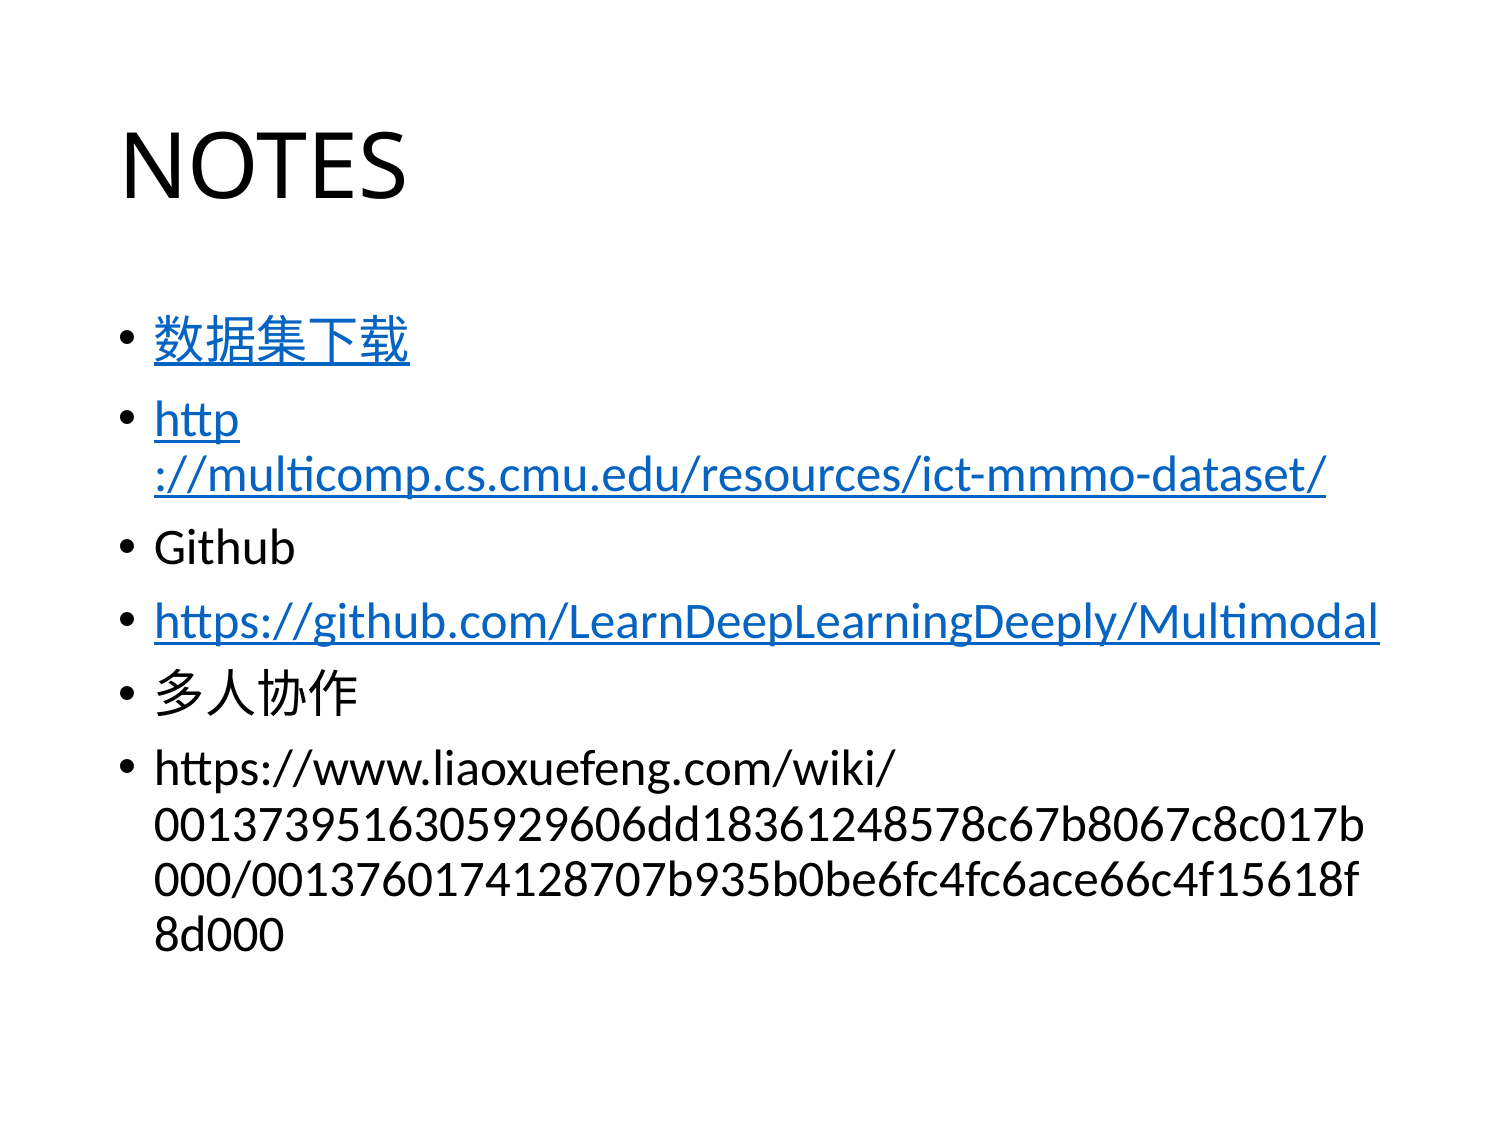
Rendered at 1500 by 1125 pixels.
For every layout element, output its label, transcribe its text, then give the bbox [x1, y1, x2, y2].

list 数据集下载 http://multicomp.cs.cmu.edu/resources/ict-mmmo-dataset/ Github https://github.com/LearnDeepLearningDeeply/Multimodal 多人协作 https://www.liaoxuefeng.com/wiki/0013739516305929606dd18361248578c67b8067c8c017b000/0013760174128707b935b0be6fc4fc6ace66c4f15618f8d000 [103, 299, 1397, 1014]
title NOTES [103, 59, 1397, 278]
